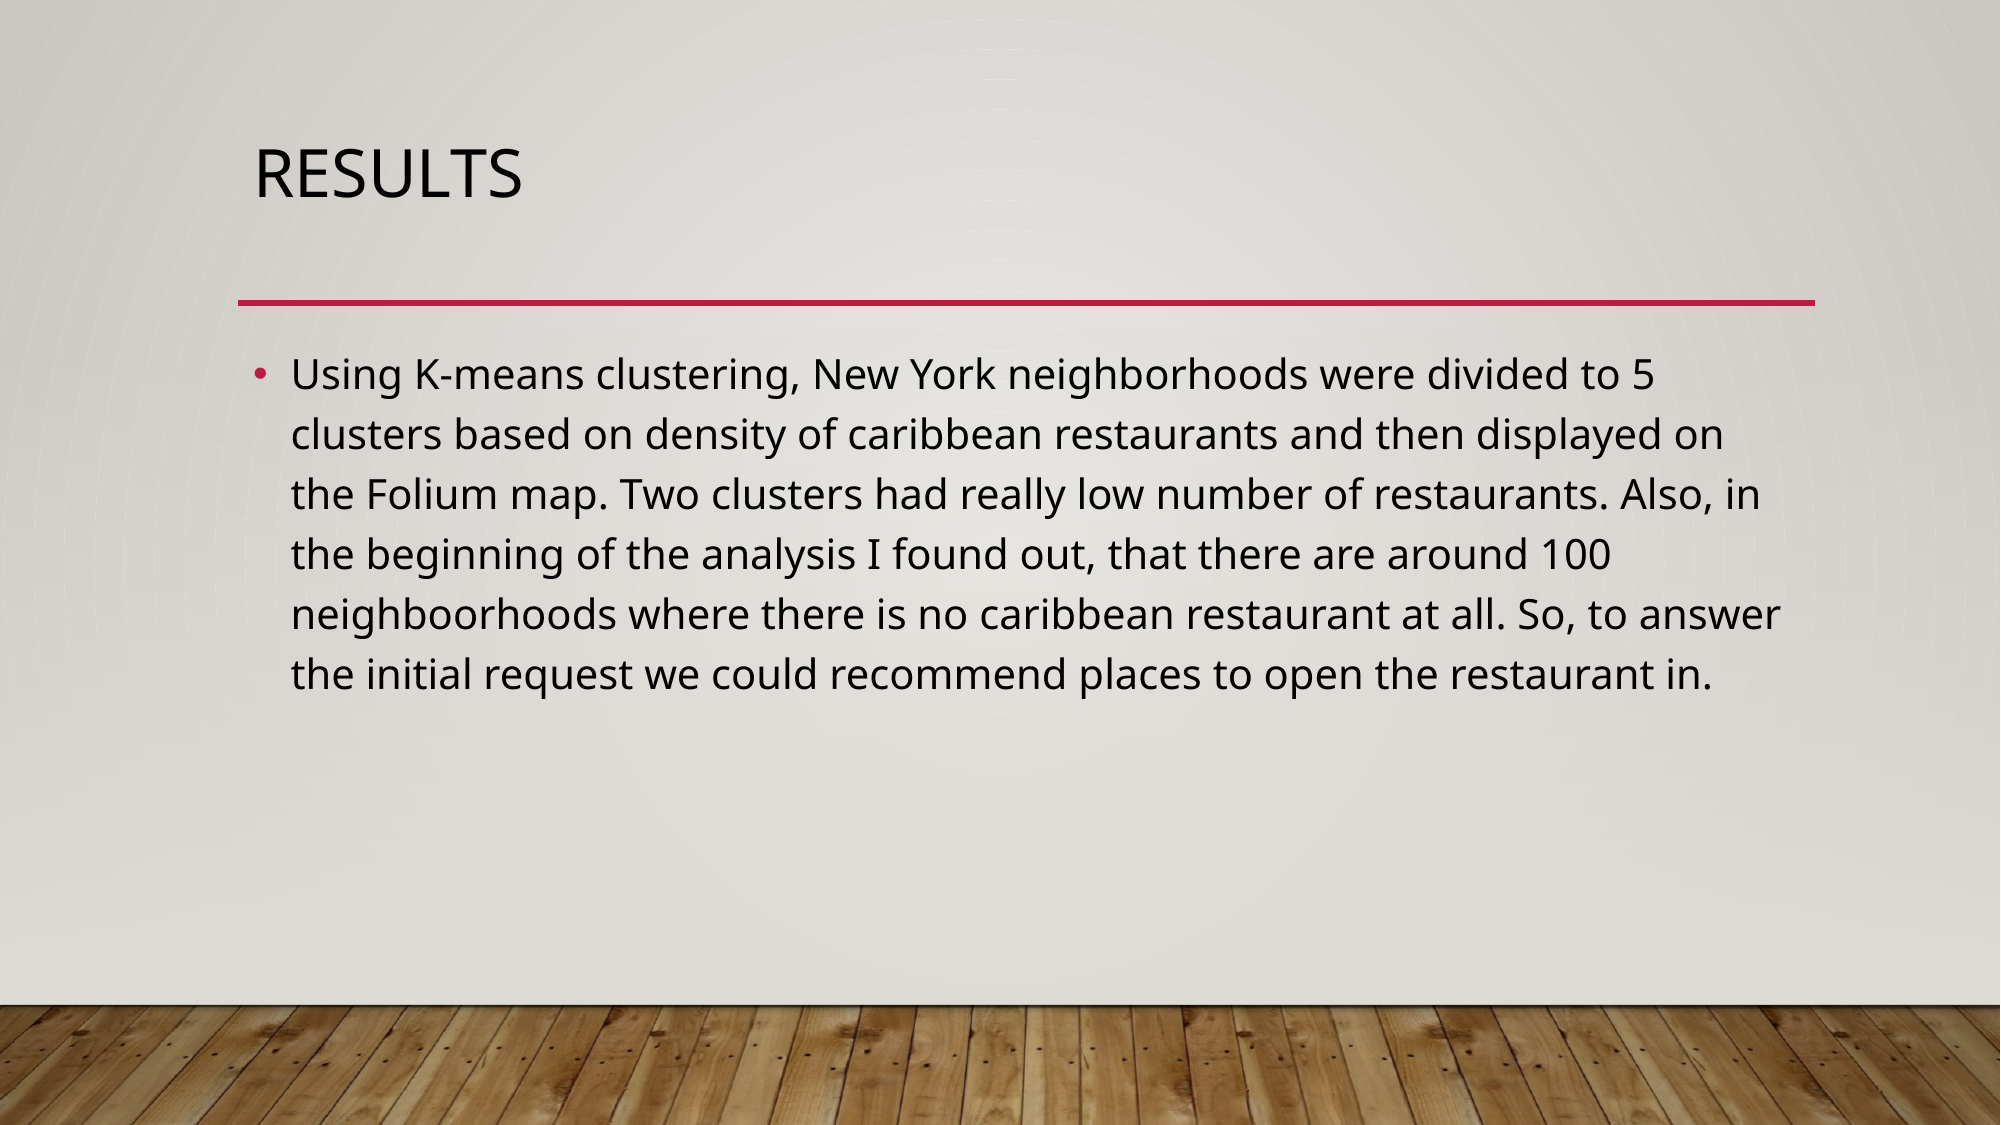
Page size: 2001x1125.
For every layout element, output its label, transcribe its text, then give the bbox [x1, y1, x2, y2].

picture [0, 1005, 2000, 1125]
title results [238, 131, 1814, 305]
list Using K-means clustering, New York neighborhoods were divided to 5 clusters based on density of caribbean restaurants and then displayed on the Folium map. Two clusters had really low number of restaurants. Also, in the beginning of the analysis I found out, that there are around 100 neighboorhoods where there is no caribbean restaurant at all. So, to answer the initial request we could recommend places to open the restaurant in. [238, 330, 1814, 897]
